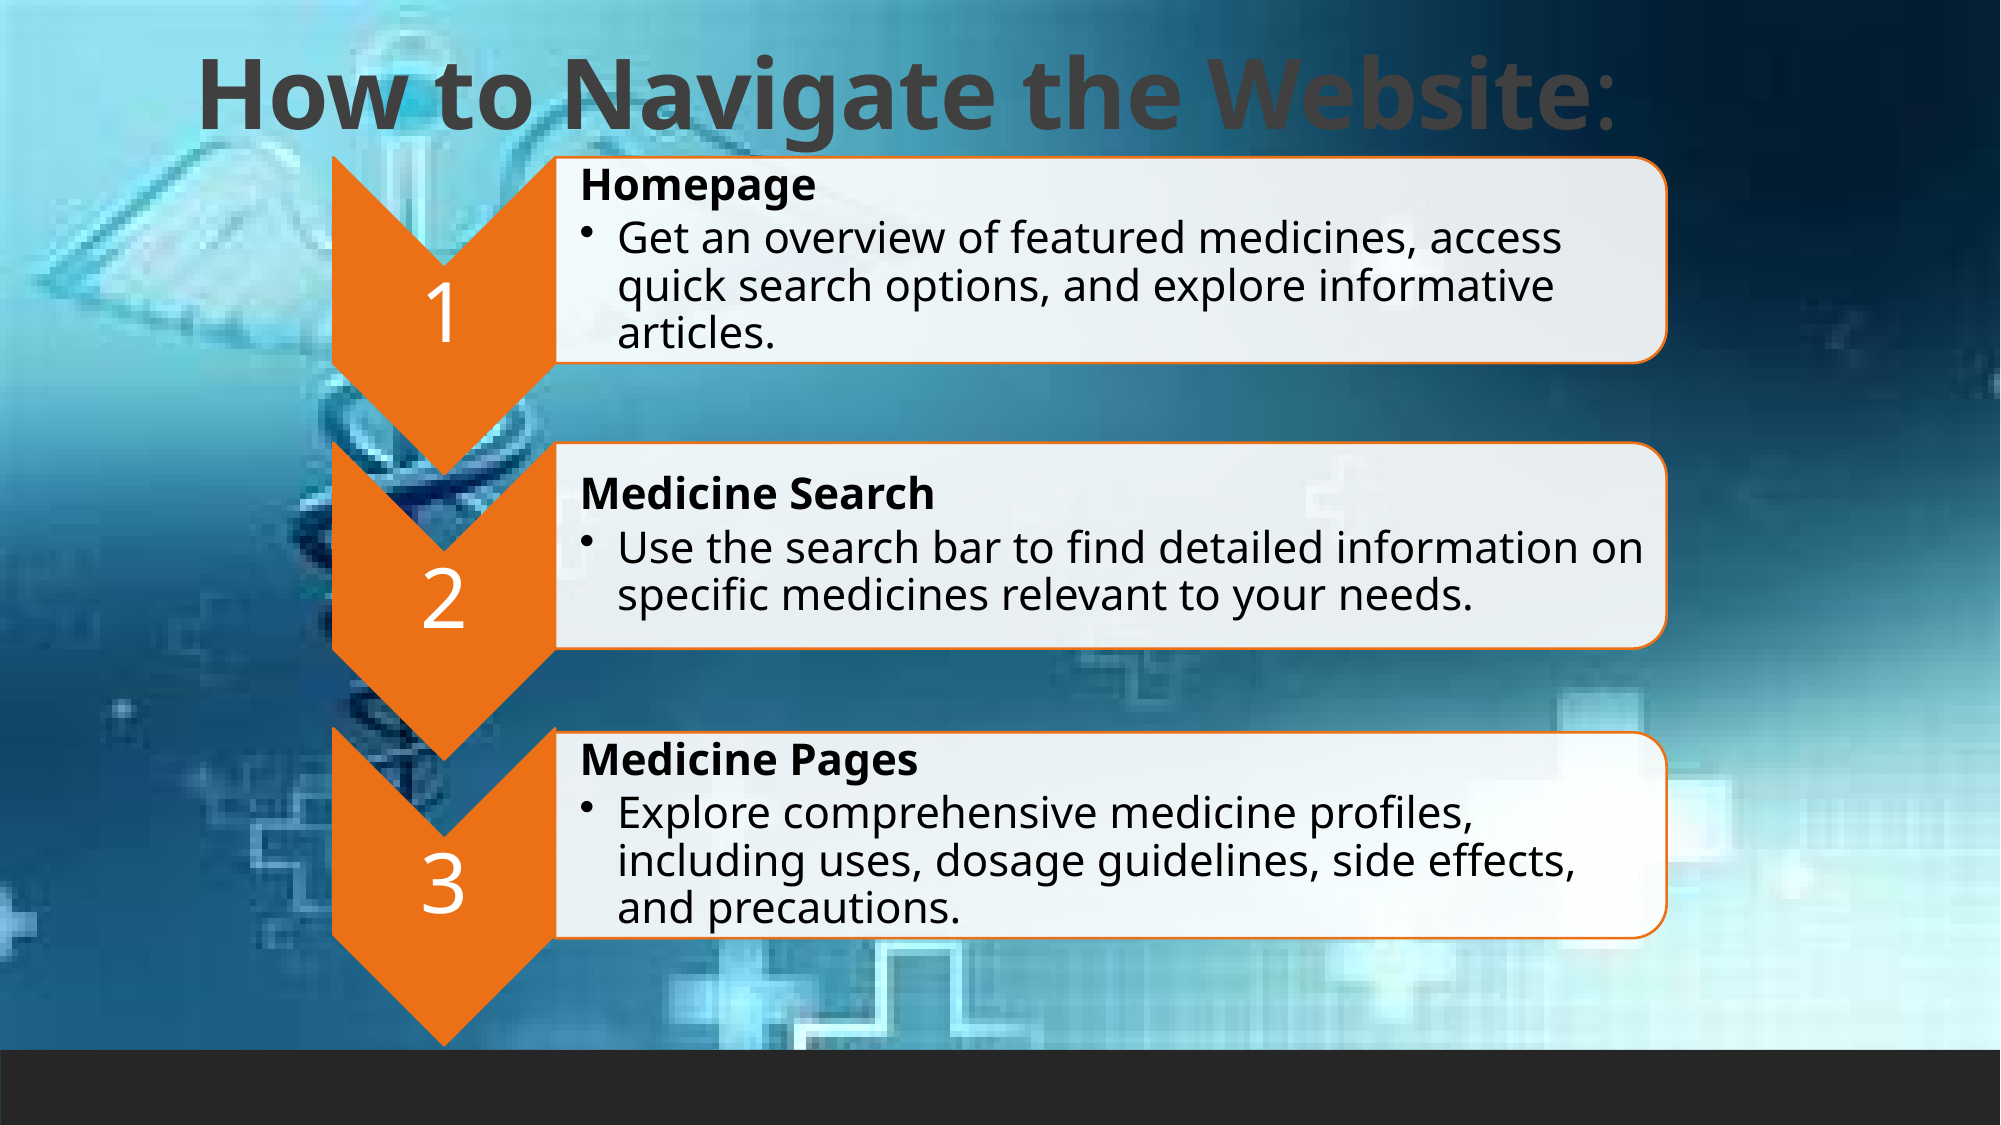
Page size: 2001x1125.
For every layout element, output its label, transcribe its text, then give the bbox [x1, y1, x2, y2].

text_box How to Navigate the Website: [179, 37, 1830, 276]
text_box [332, 156, 1668, 1047]
